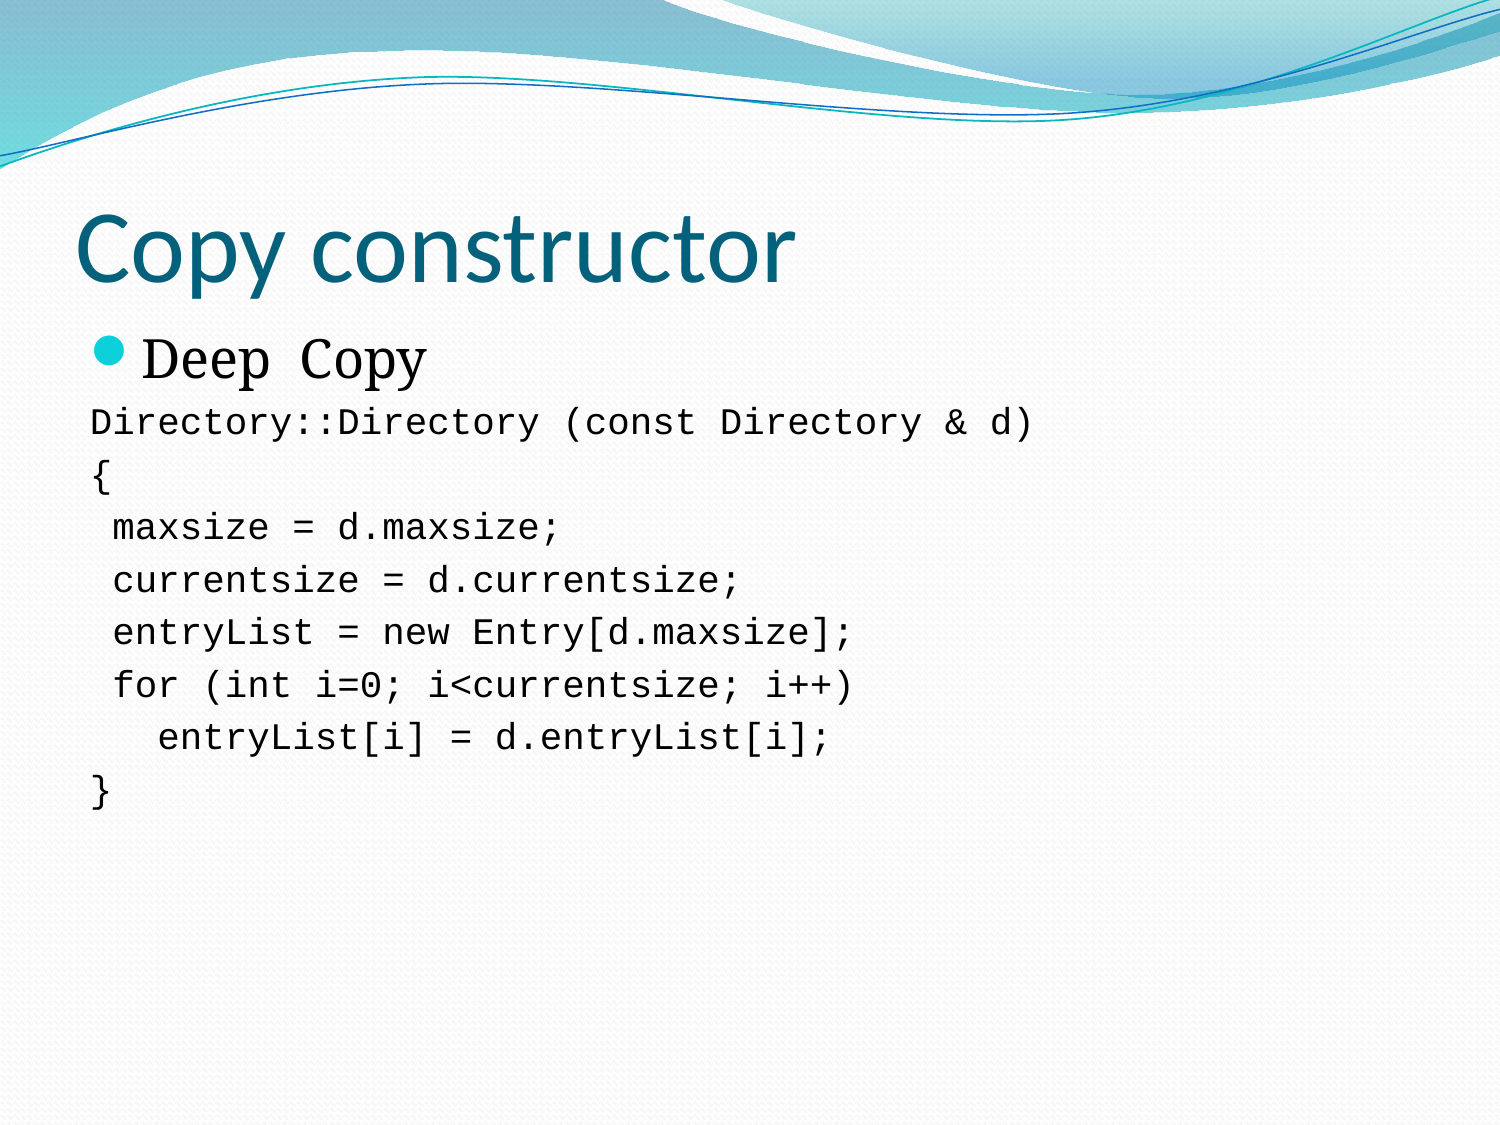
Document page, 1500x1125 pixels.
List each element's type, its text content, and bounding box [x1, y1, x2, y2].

title Copy constructor [75, 115, 1425, 303]
list Deep Copy Directory::Directory (const Directory & d) { maxsize = d.maxsize; currentsize = d.currentsize; entryList = new Entry[d.maxsize]; for (int i=0; i<currentsize; i++) entryList[i] = d.entryList[i]; } [75, 317, 1425, 1038]
